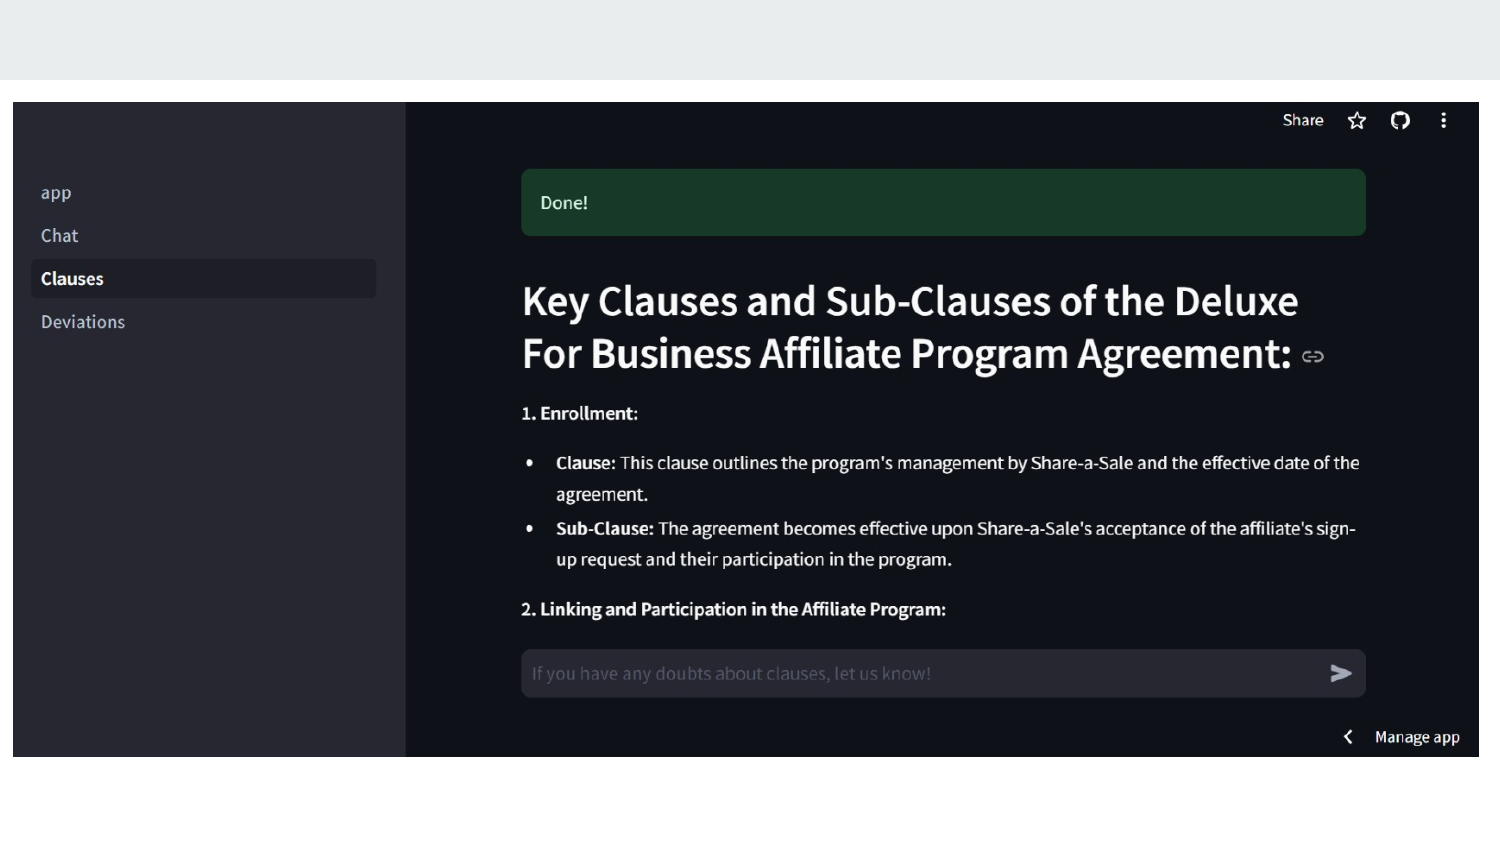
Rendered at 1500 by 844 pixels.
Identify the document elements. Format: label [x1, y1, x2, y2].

picture [13, 102, 1479, 757]
